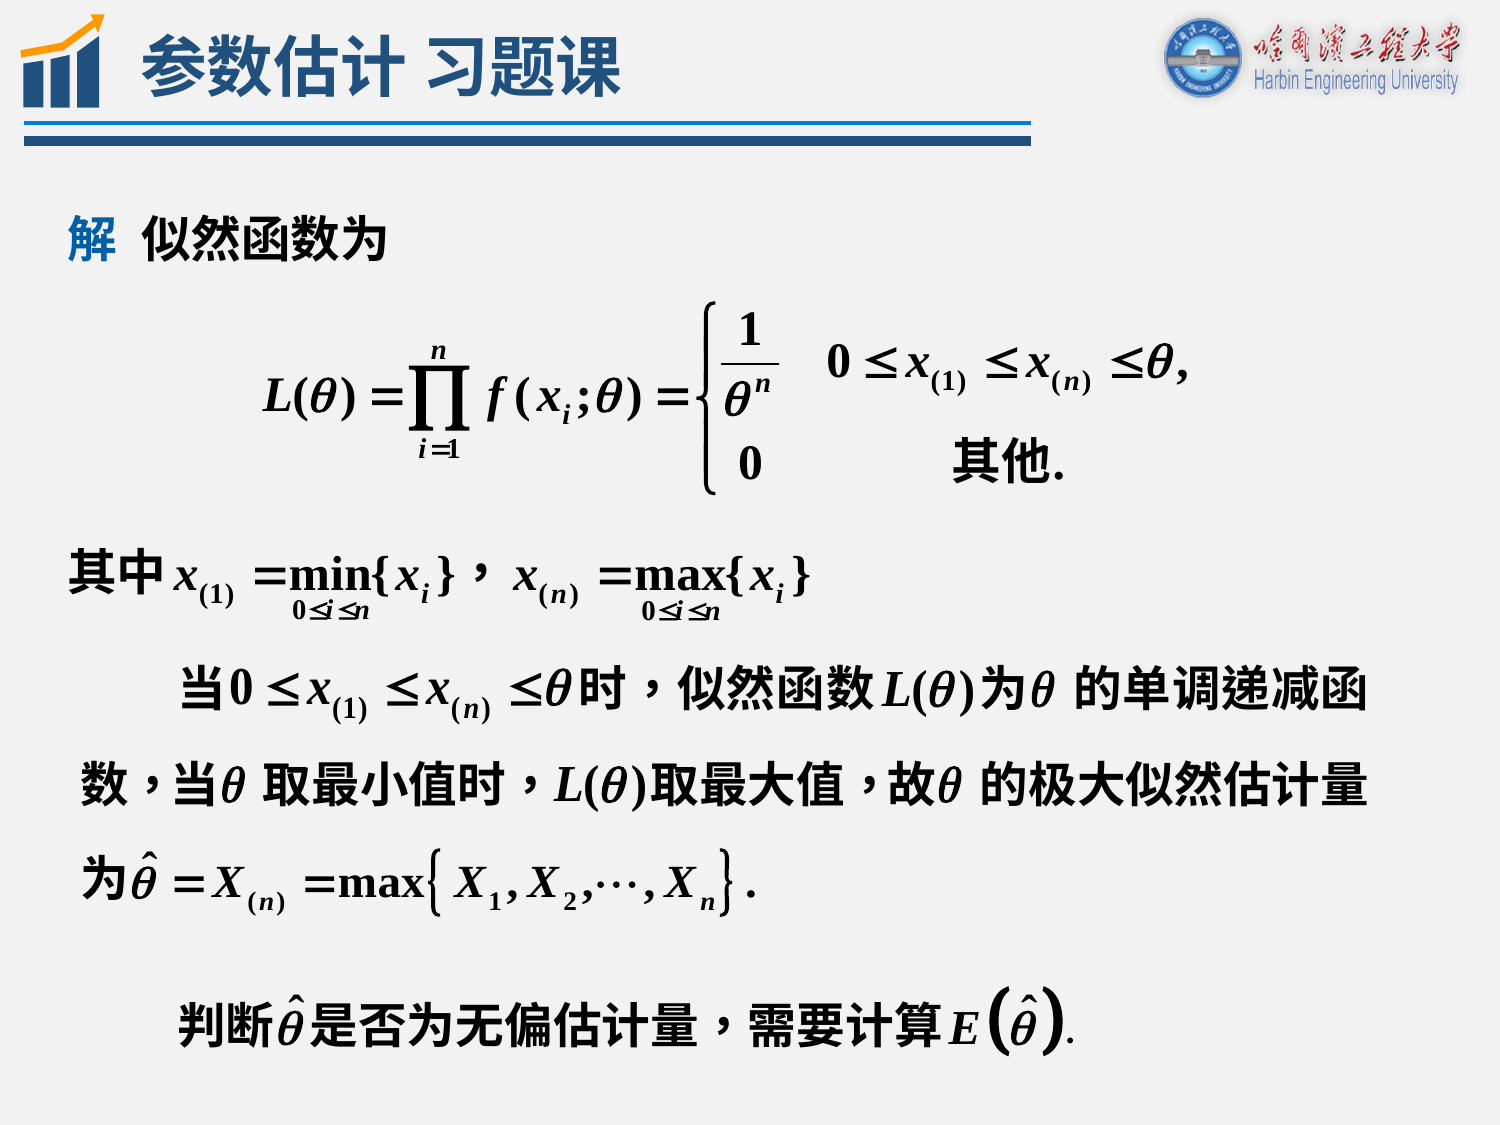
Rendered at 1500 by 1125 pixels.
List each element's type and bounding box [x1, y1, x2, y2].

text_box [67, 189, 1382, 641]
picture [1158, 12, 1477, 108]
text_box [79, 982, 1370, 1125]
text_box [79, 641, 1370, 927]
